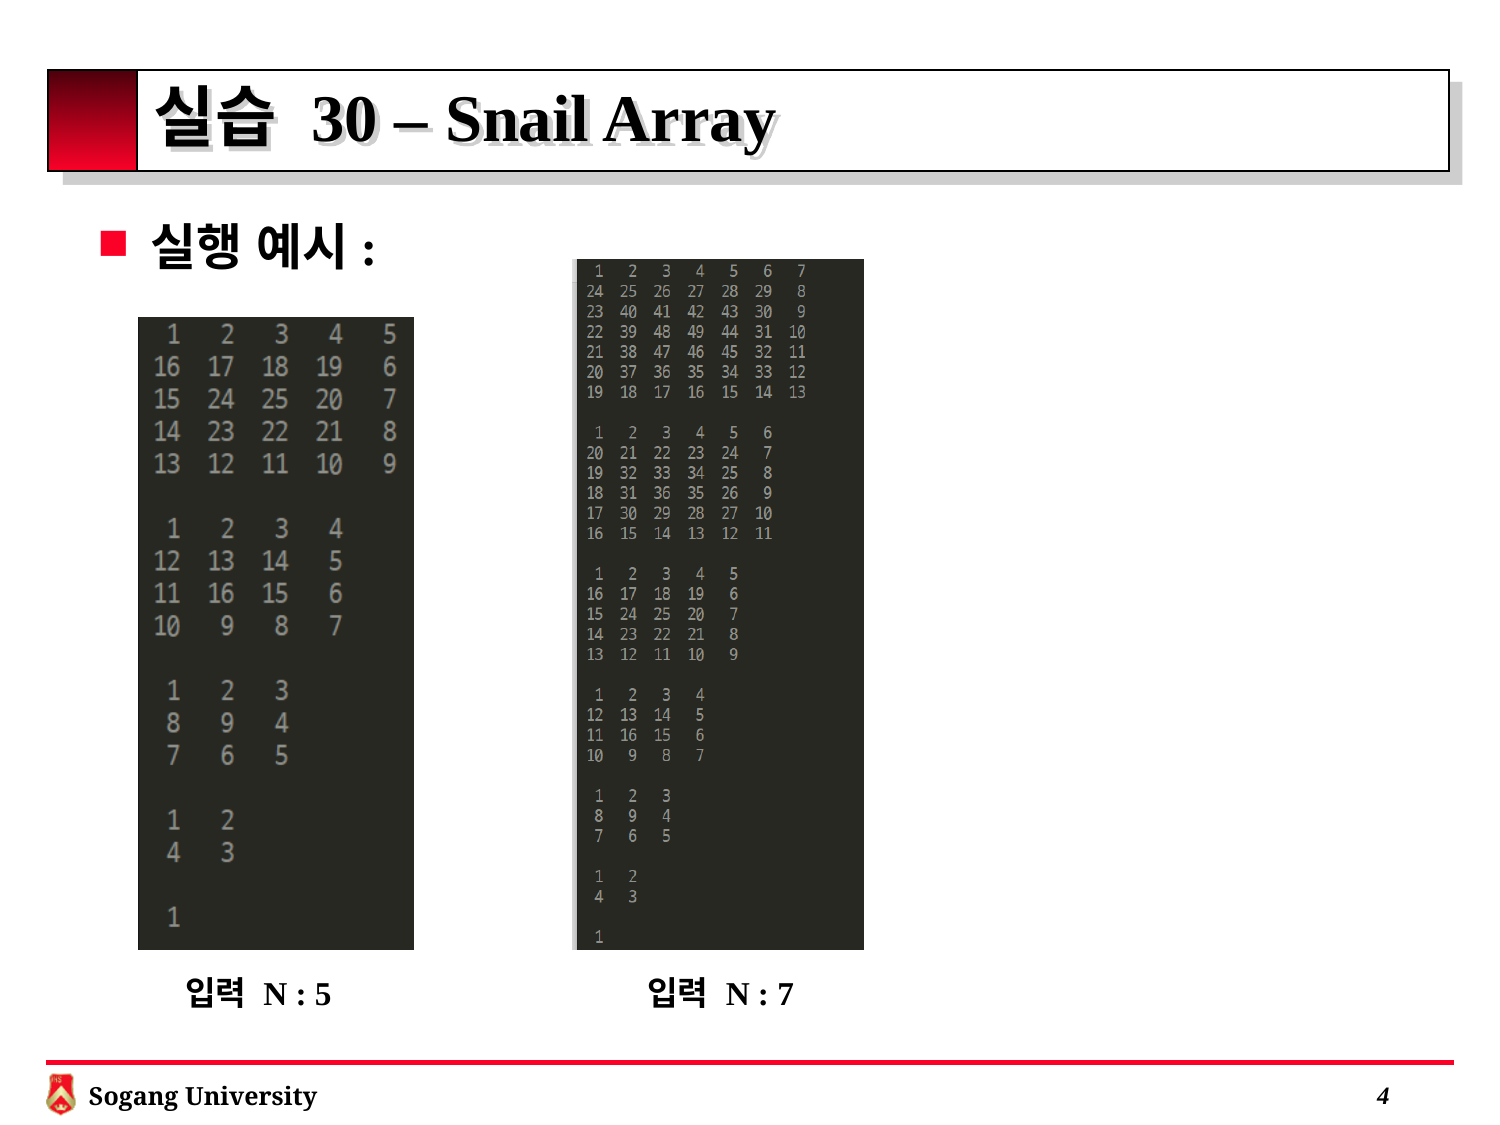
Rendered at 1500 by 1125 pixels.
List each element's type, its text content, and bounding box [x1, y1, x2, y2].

text_box 입력 N : 7 [632, 964, 809, 1020]
picture [572, 259, 864, 950]
title 실습 30 – Snail Array [138, 65, 1455, 179]
picture [138, 317, 414, 950]
list 실행 예시: [88, 207, 1405, 1071]
slide_number 3 [1287, 1071, 1405, 1119]
text_box 입력 N : 5 [170, 964, 347, 1020]
picture [44, 1068, 80, 1119]
